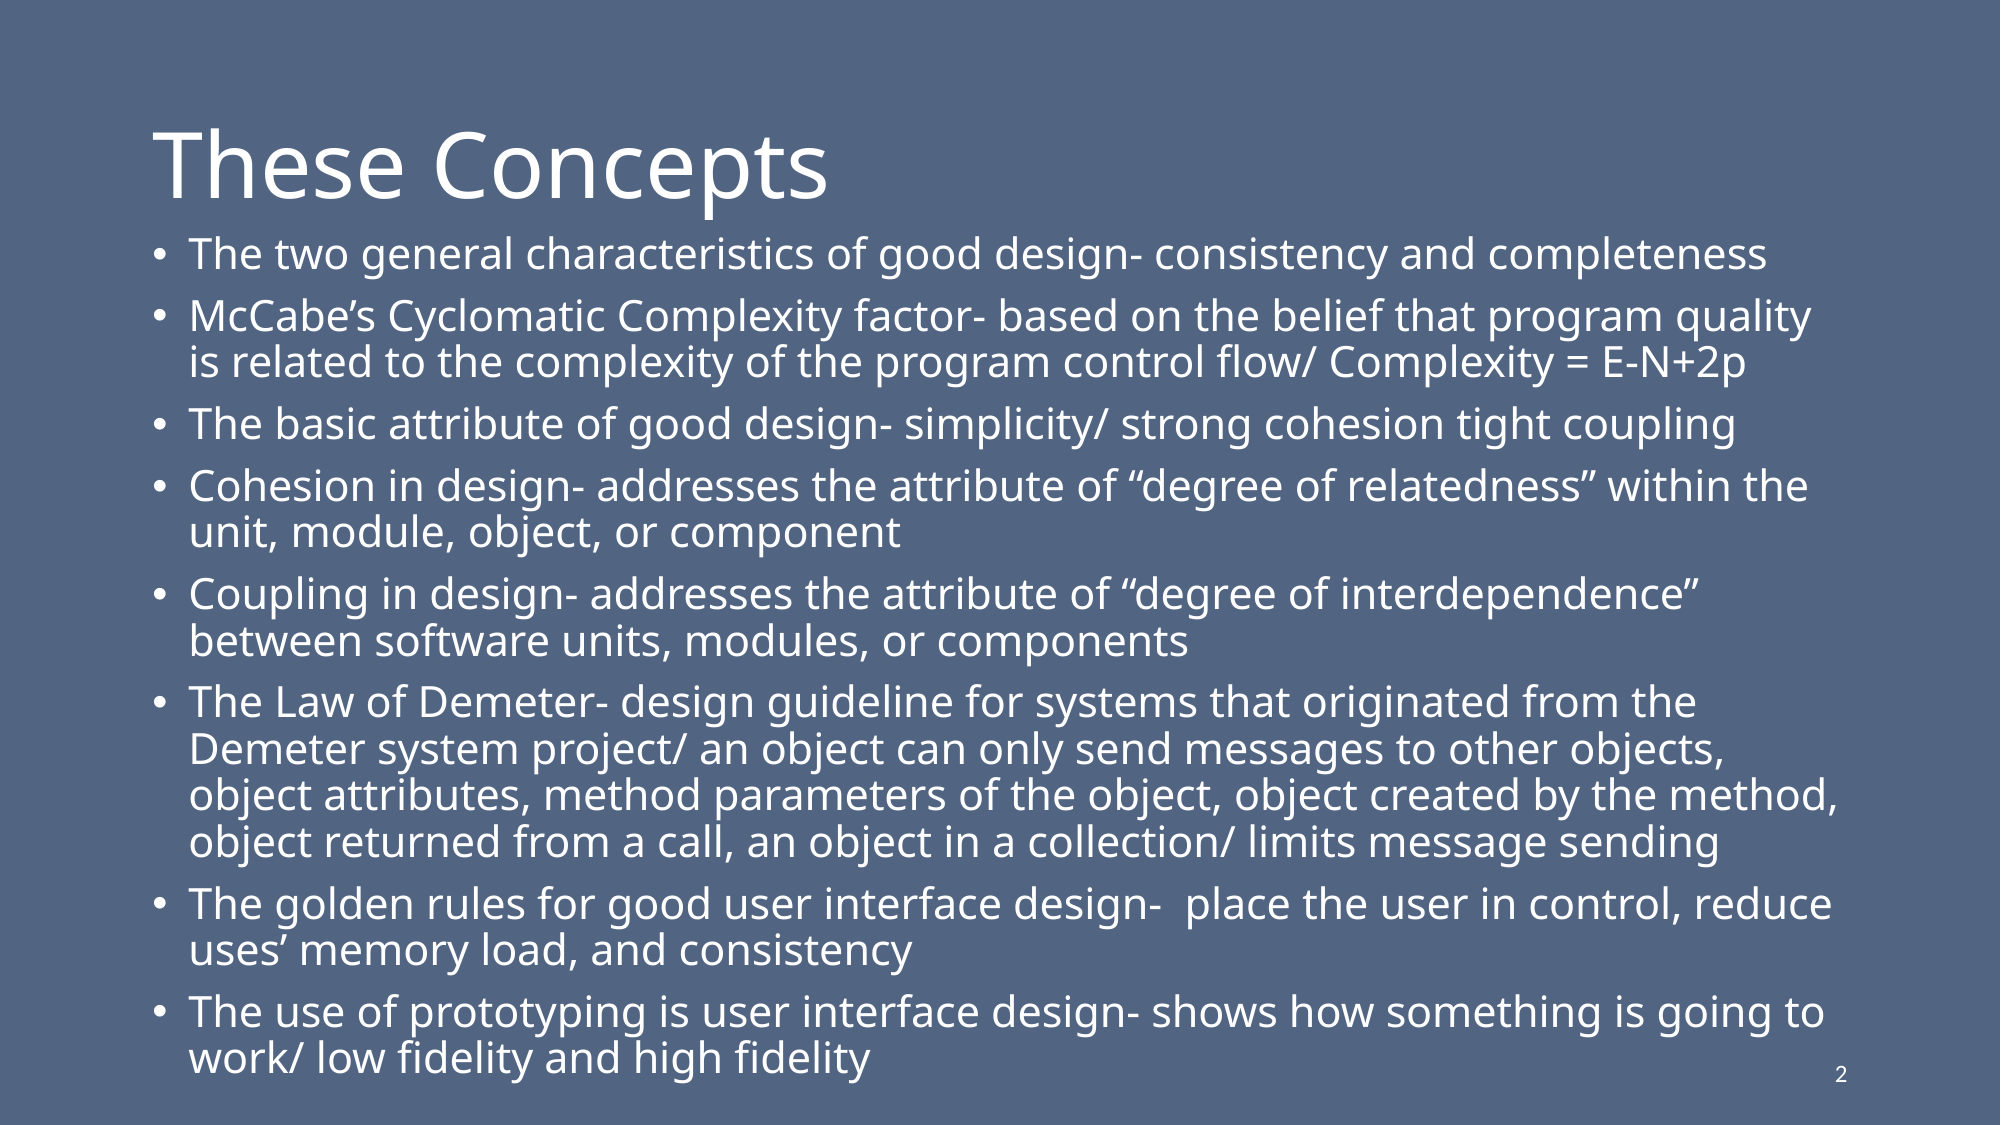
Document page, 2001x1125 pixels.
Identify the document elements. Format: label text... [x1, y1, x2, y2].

list The two general characteristics of good design- consistency and completeness McCabe’s Cyclomatic Complexity factor- based on the belief that program quality is related to the complexity of the program control flow/ Complexity = E-N+2p The basic attribute of good design- simplicity/ strong cohesion tight coupling Cohesion in design- addresses the attribute of “degree of relatedness” within the unit, module, object, or component Coupling in design- addresses the attribute of “degree of interdependence” between software units, modules, or components The Law of Demeter- design guideline for systems that originated from the Demeter system project/ an object can only send messages to other objects, object attributes, method parameters of the object, object created by the method, object returned from a call, an object in a collection/ limits message sending The golden rules for good user interface design- place the user in control, reduce uses’ memory load, and consistency The use of prototyping is user interface design- shows how something is going to work/ low fidelity and high fidelity [137, 224, 1863, 1103]
title These Concepts [137, 59, 1863, 224]
slide_number 2 [1412, 1042, 1863, 1103]
